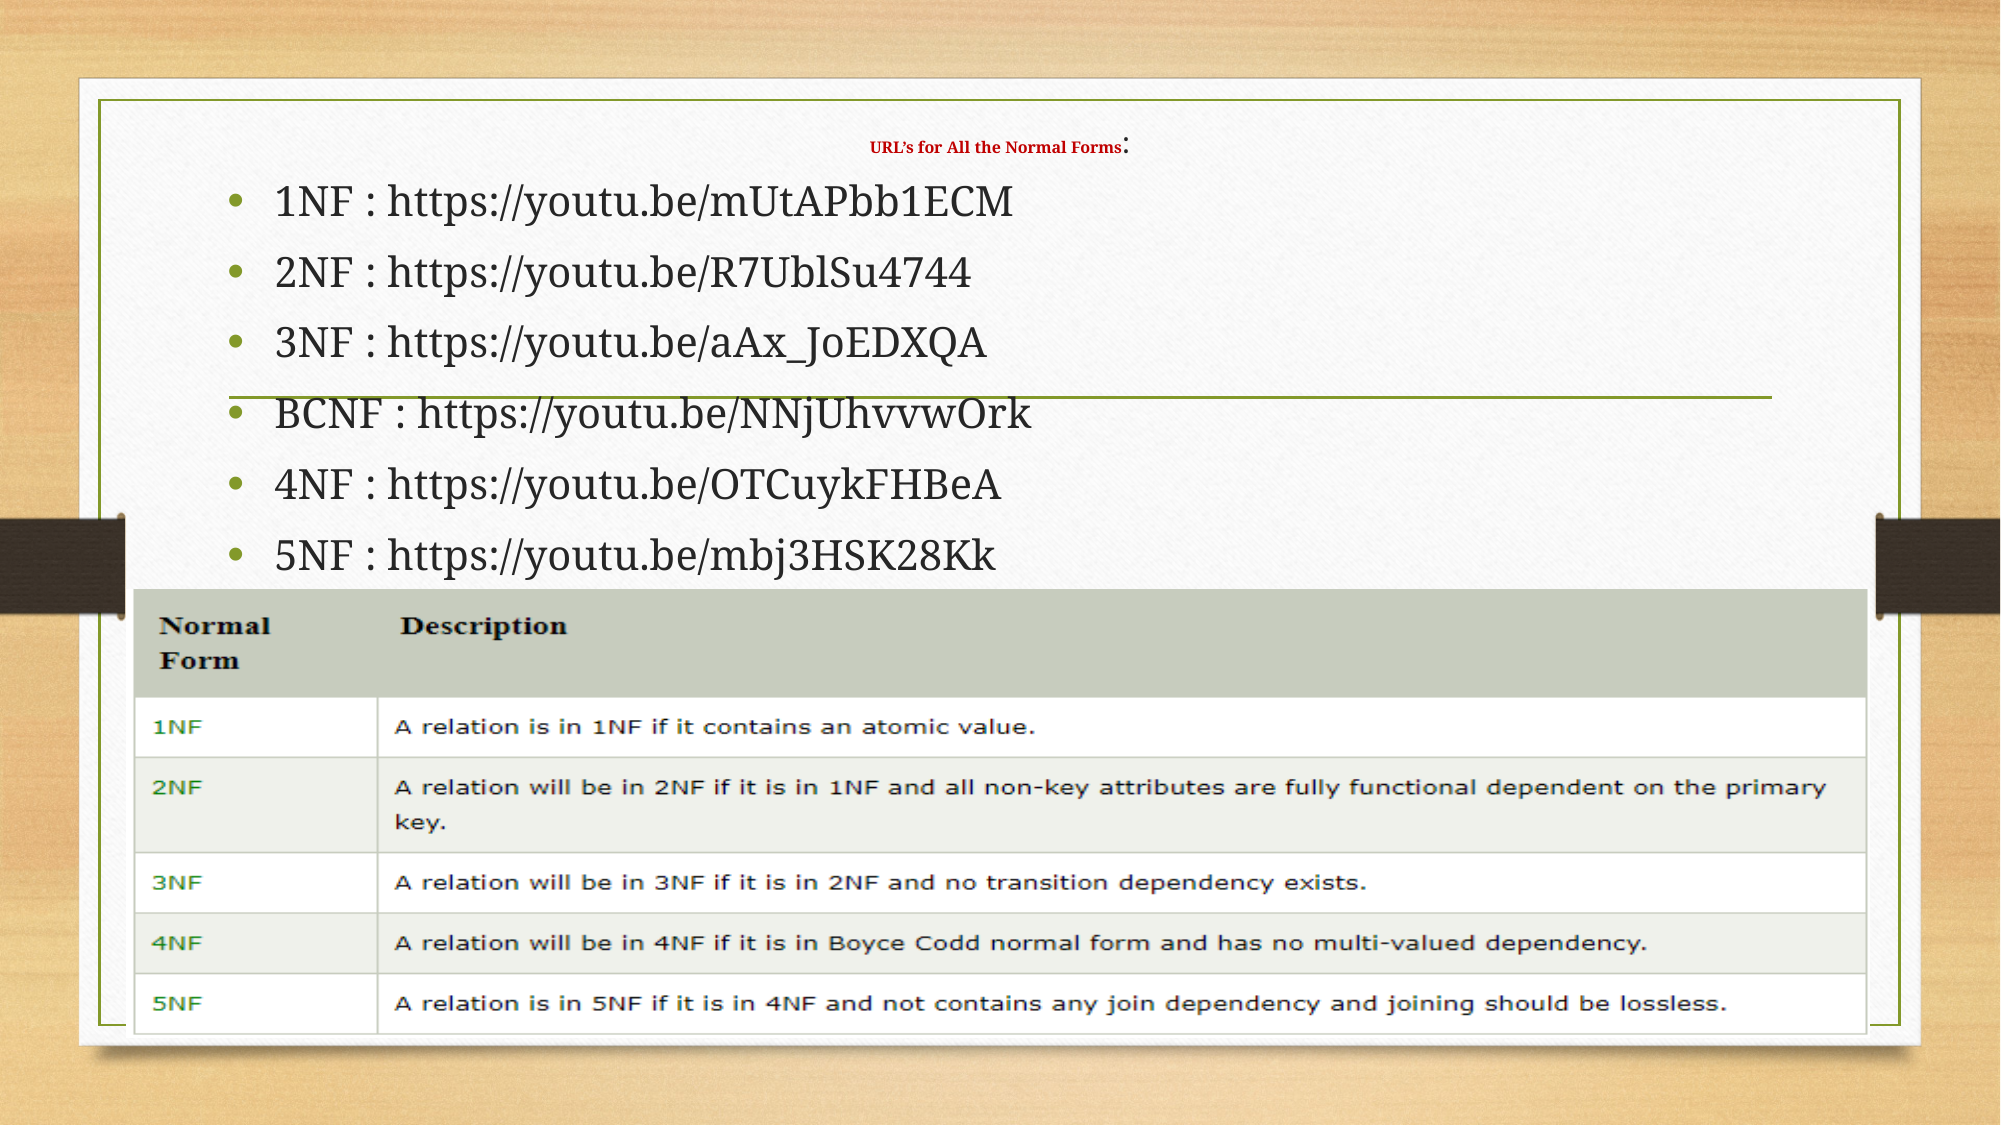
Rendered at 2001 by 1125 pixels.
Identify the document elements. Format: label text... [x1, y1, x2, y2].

title URL’s for All the Normal Forms: [212, 116, 1788, 166]
picture [0, 0, 2001, 1125]
list 1NF : https://youtu.be/mUtAPbb1ECM 2NF : https://youtu.be/R7UblSu4744 3NF : https://youtu.be/aAx_JoEDXQA BCNF : https://youtu.be/NNjUhvvwOrk 4NF : https://youtu.be/OTCuykFHBeA 5NF : https://youtu.be/mbj3HSK28Kk [212, 166, 1788, 589]
